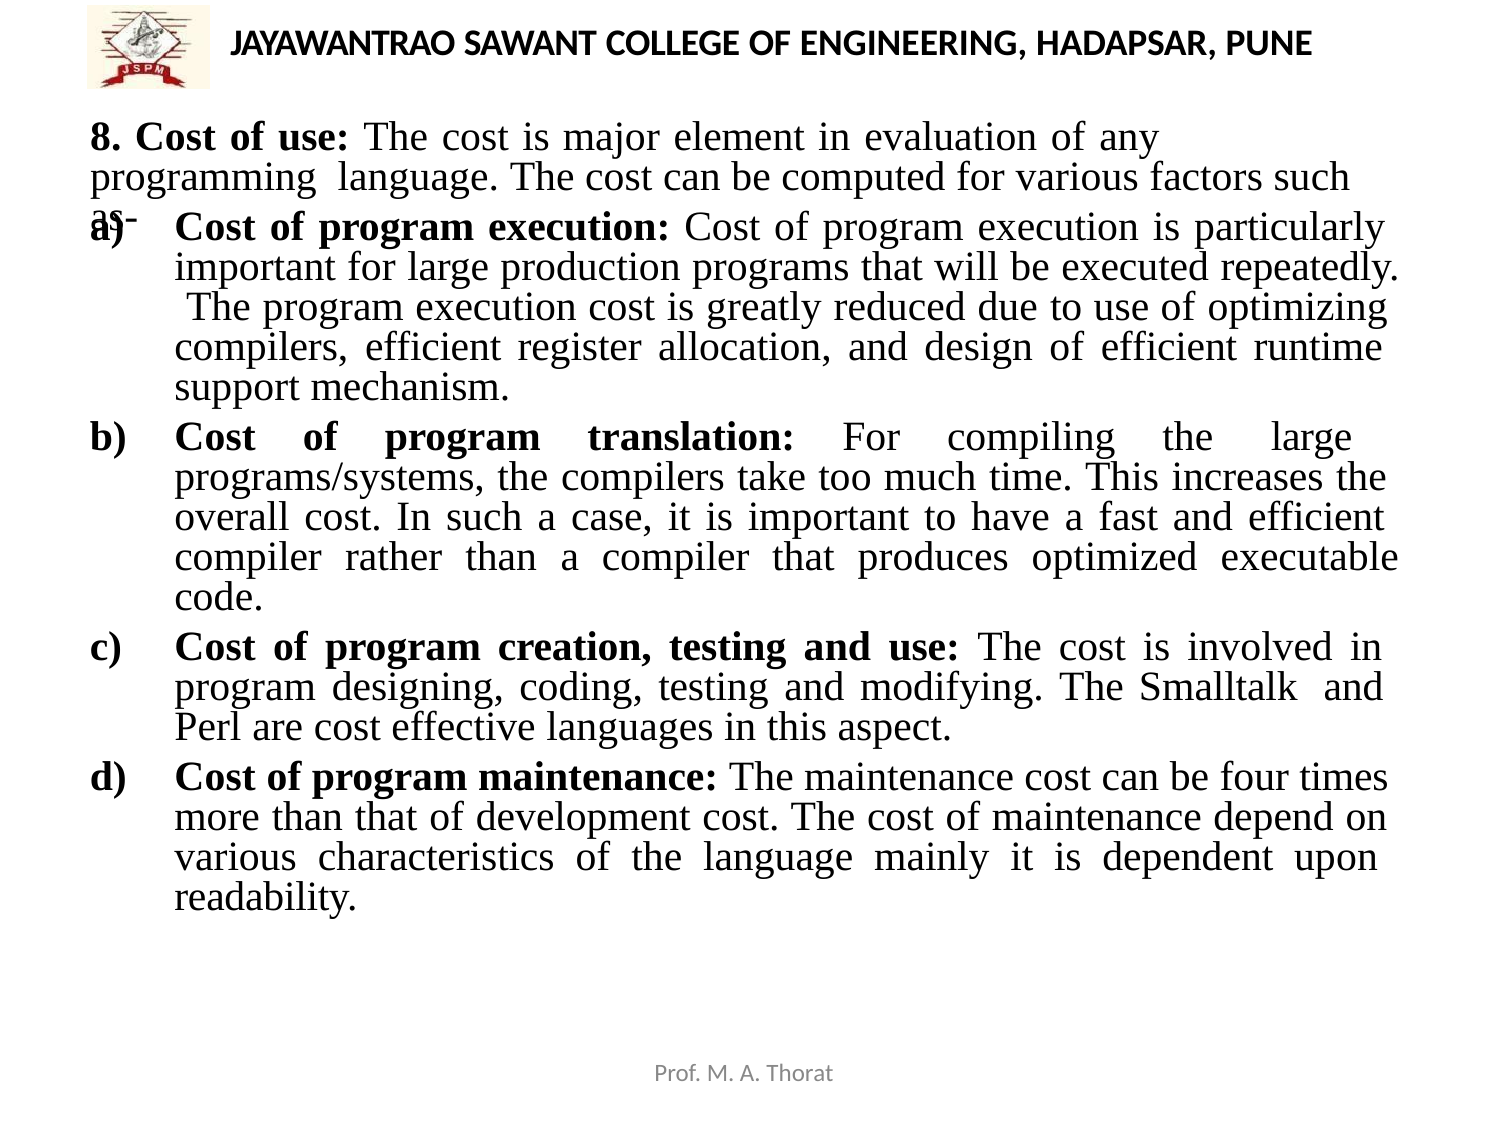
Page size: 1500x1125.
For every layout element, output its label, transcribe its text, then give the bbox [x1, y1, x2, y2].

text_box Cost of program execution: Cost of program execution is particularly important for large production programs that will be executed repeatedly. The program execution cost is greatly reduced due to use of optimizing compilers, efficient register allocation, and design of efficient runtime support mechanism. Cost of program translation: For compiling the large programs/systems, the compilers take too much time. This increases the overall cost. In such a case, it is important to have a fast and efficient compiler rather than a compiler that produces optimized executable code. Cost of program creation, testing and use: The cost is involved in program designing, coding, testing and modifying. The Smalltalk and Perl are cost effective languages in this aspect. Cost of program maintenance: The maintenance cost can be four times more than that of development cost. The cost of maintenance depend on various characteristics of the language mainly it is dependent upon readability. [87, 196, 1400, 919]
title 8. Cost of use: The cost is major element in evaluation of any programming language. The cost can be computed for various factors such as- [87, 106, 1400, 196]
picture [87, 5, 210, 89]
text_box JAYAWANTRAO SAWANT COLLEGE OF ENGINEERING, HADAPSAR, PUNE [228, 15, 1333, 63]
footer Prof. M. A. Thorat [652, 1060, 848, 1090]
